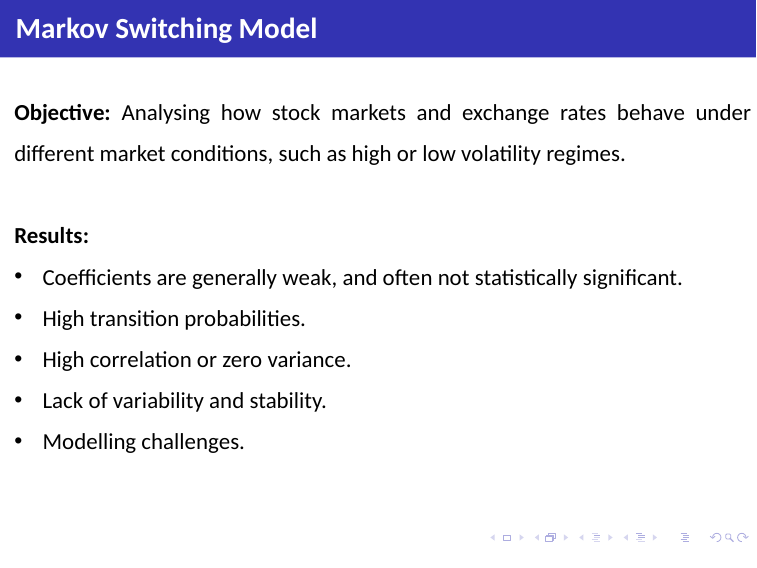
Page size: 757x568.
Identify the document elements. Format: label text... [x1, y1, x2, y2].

title Markov Switching Model [15, 9, 479, 46]
list Objective: Analysing how stock markets and exchange rates behave under different market conditions, such as high or low volatility regimes. Results: Coefficients are generally weak, and often not statistically significant. High transition probabilities. High correlation or zero variance. Lack of variability and stability. Modelling challenges. [14, 83, 752, 543]
